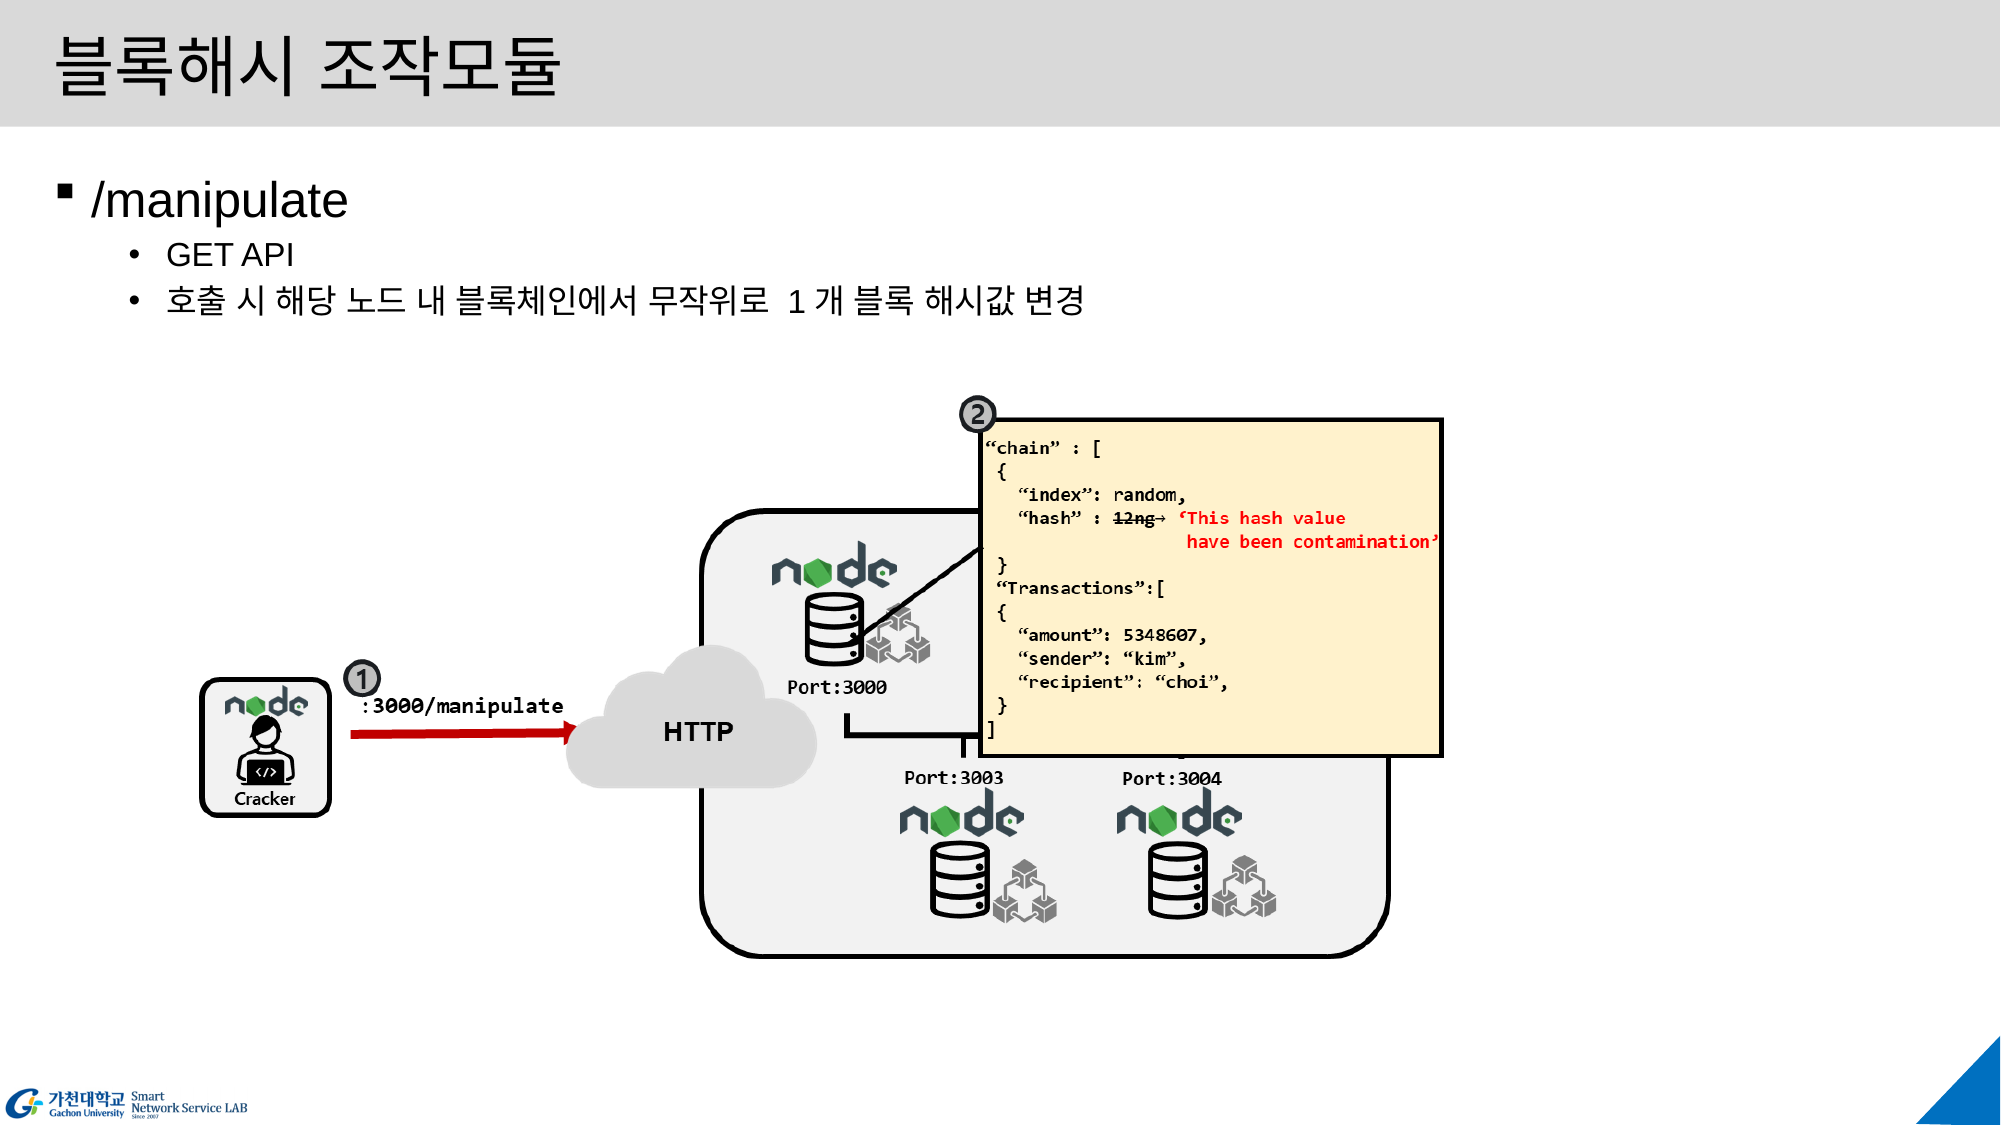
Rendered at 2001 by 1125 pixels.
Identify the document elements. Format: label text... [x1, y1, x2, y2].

picture [199, 388, 1473, 959]
picture [4, 1087, 248, 1120]
title 블록해시 조작모듈 [38, 6, 1968, 122]
list /manipulate GET API 호출 시 해당 노드 내 블록체인에서 무작위로 1개 블록 해시값 변경 [38, 166, 1933, 1088]
